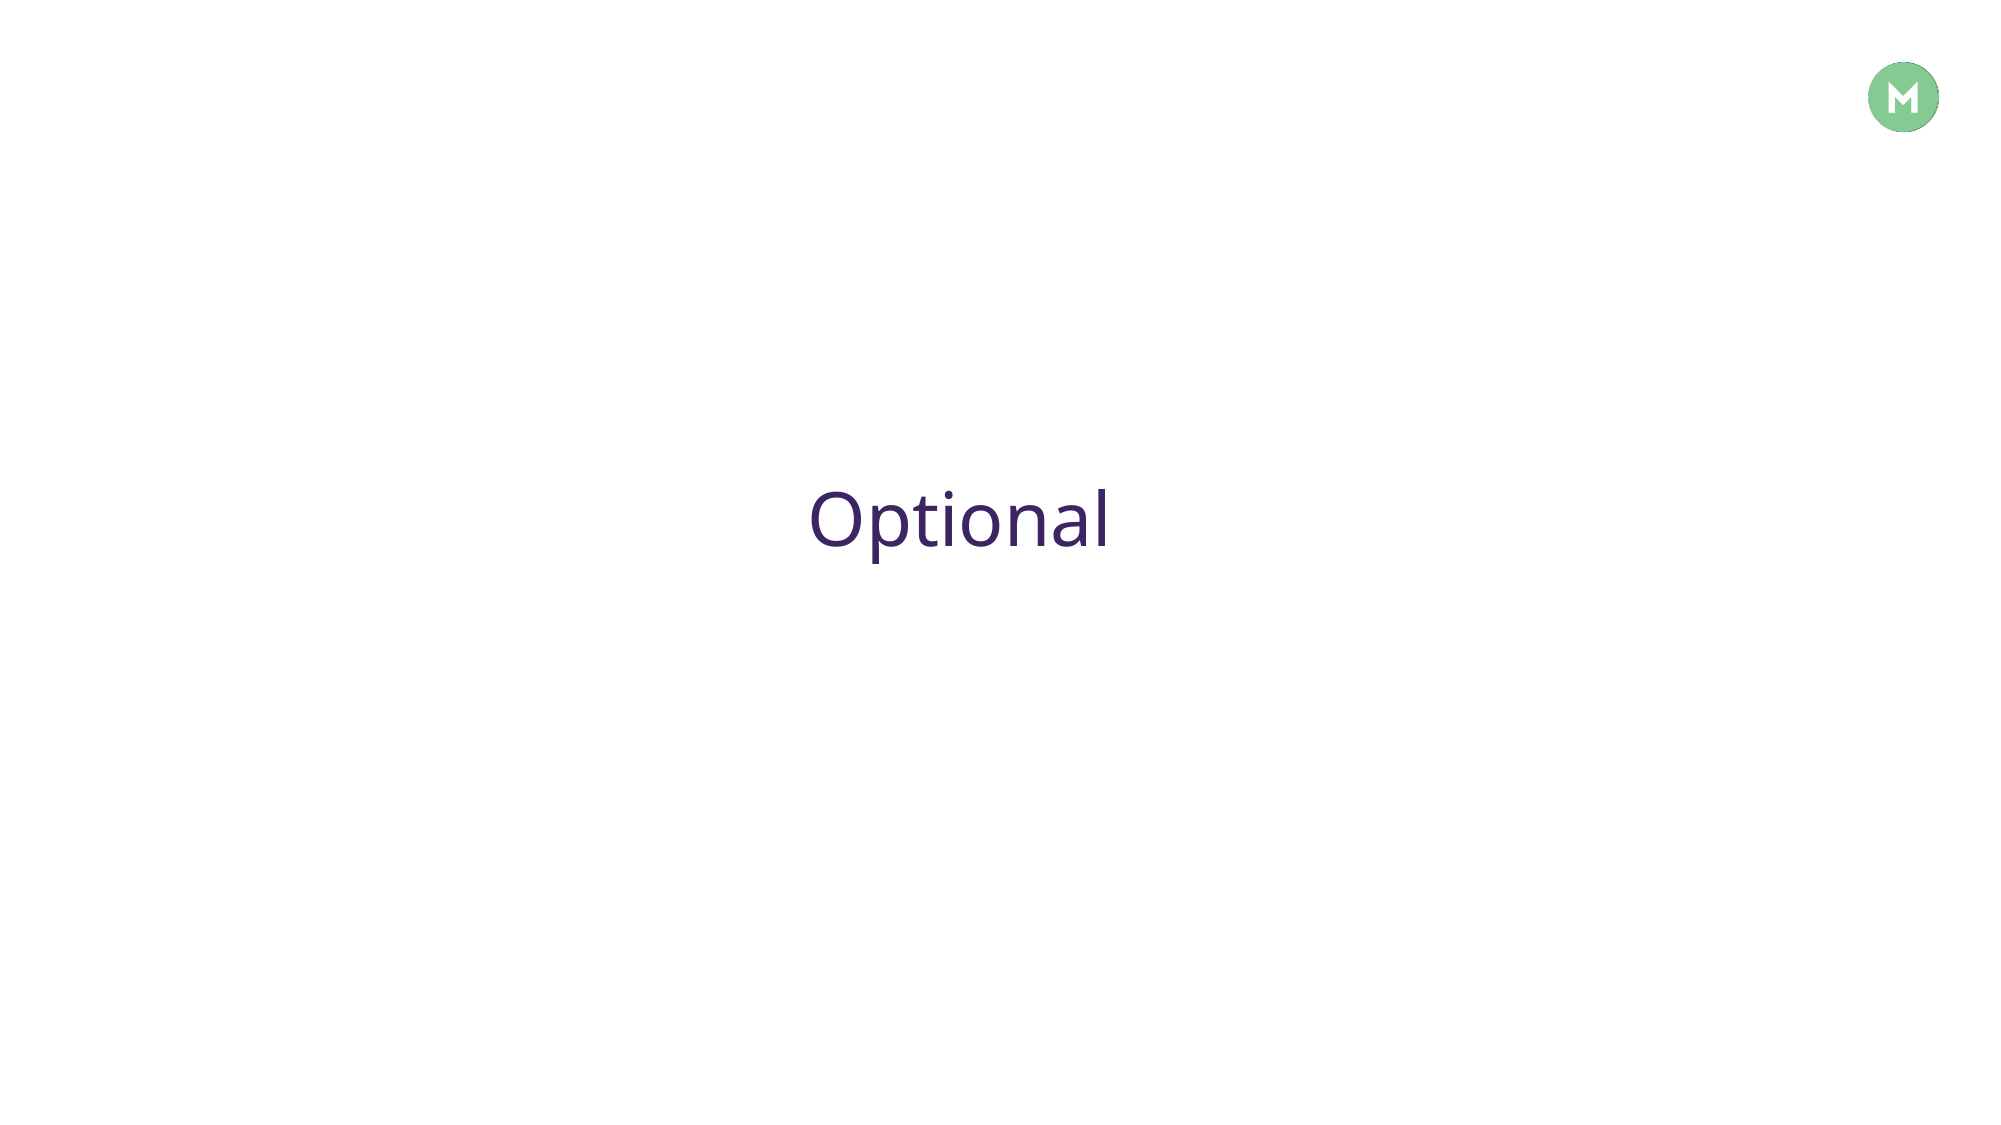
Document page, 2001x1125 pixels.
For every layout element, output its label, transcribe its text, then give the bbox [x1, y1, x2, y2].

picture [1863, 46, 1944, 150]
title Optional [118, 463, 1802, 563]
